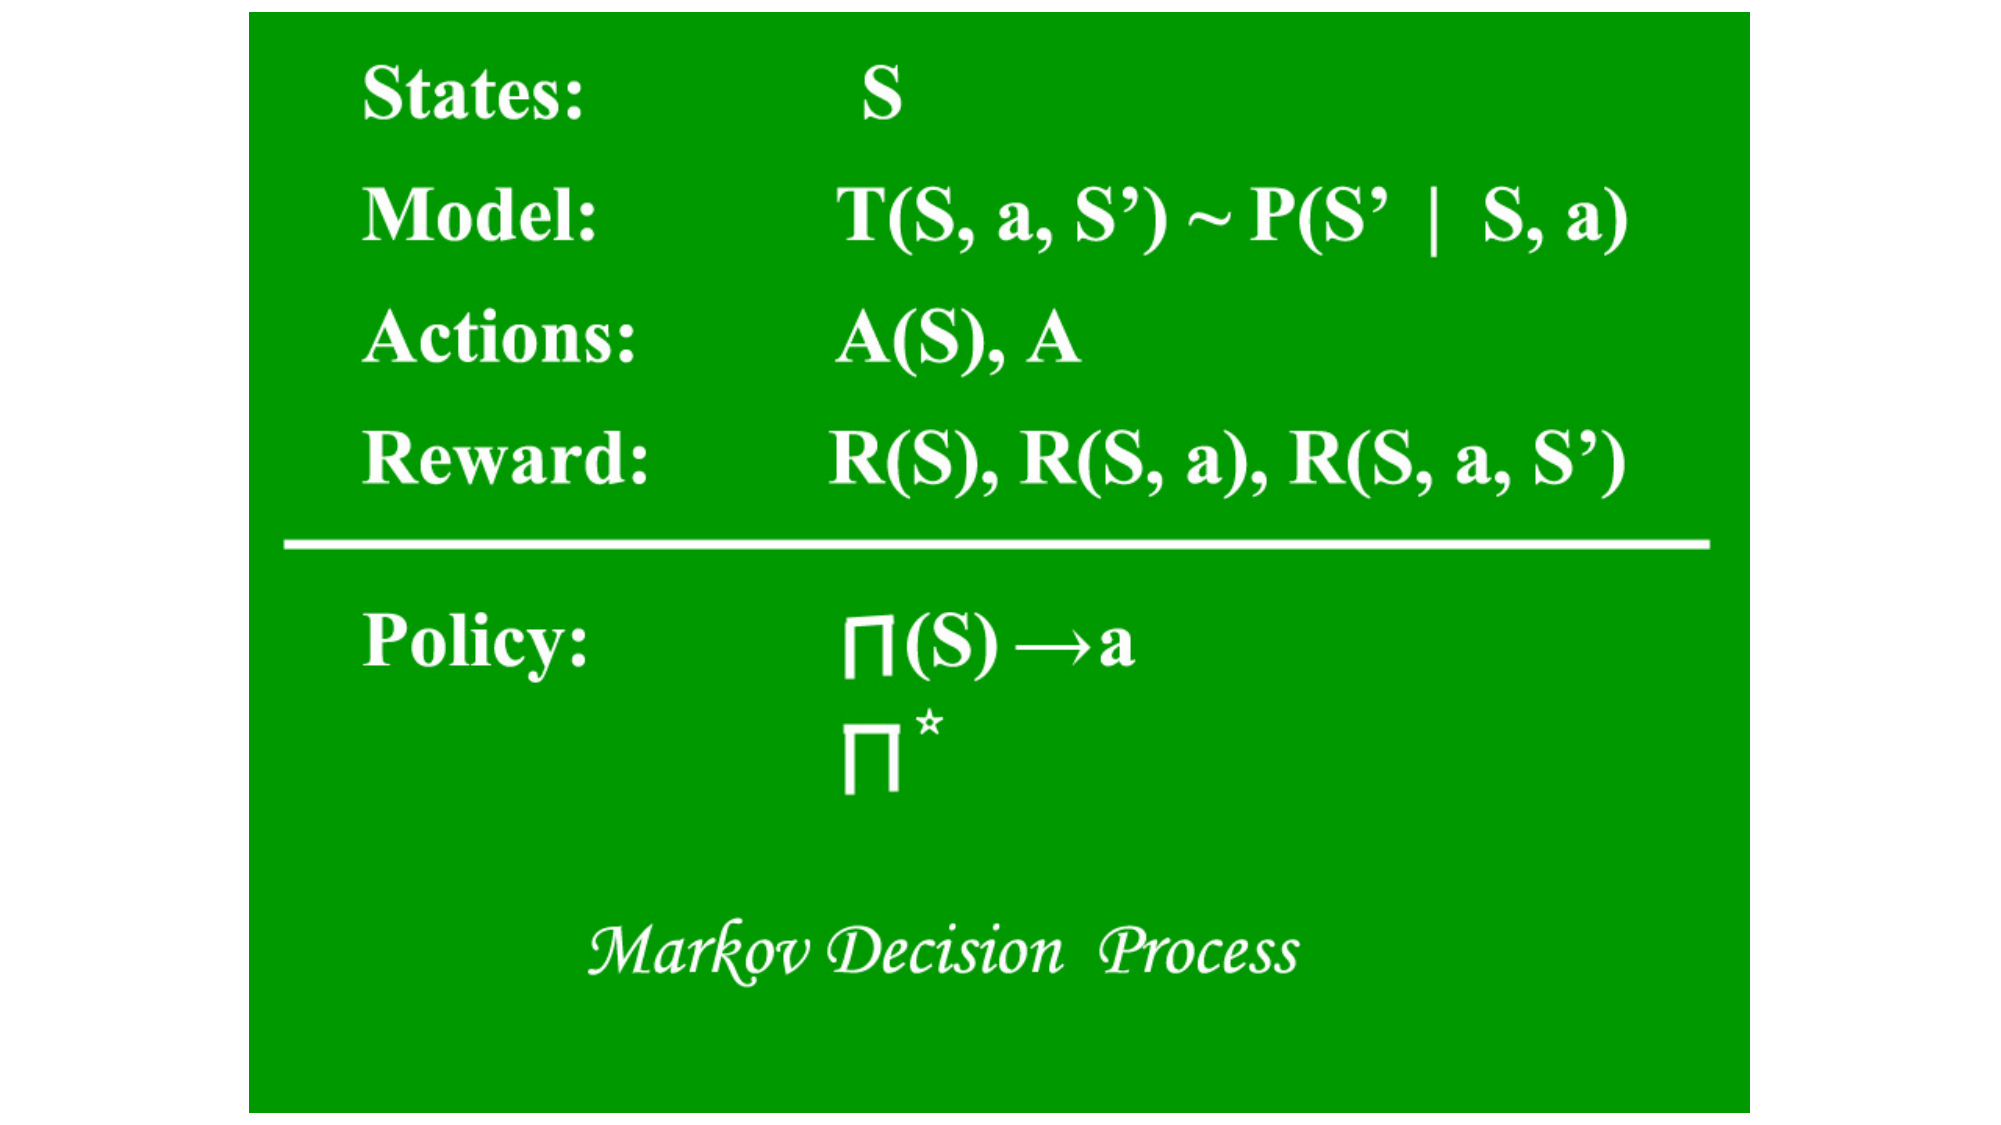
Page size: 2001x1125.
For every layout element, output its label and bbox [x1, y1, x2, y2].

picture [249, 12, 1750, 1113]
